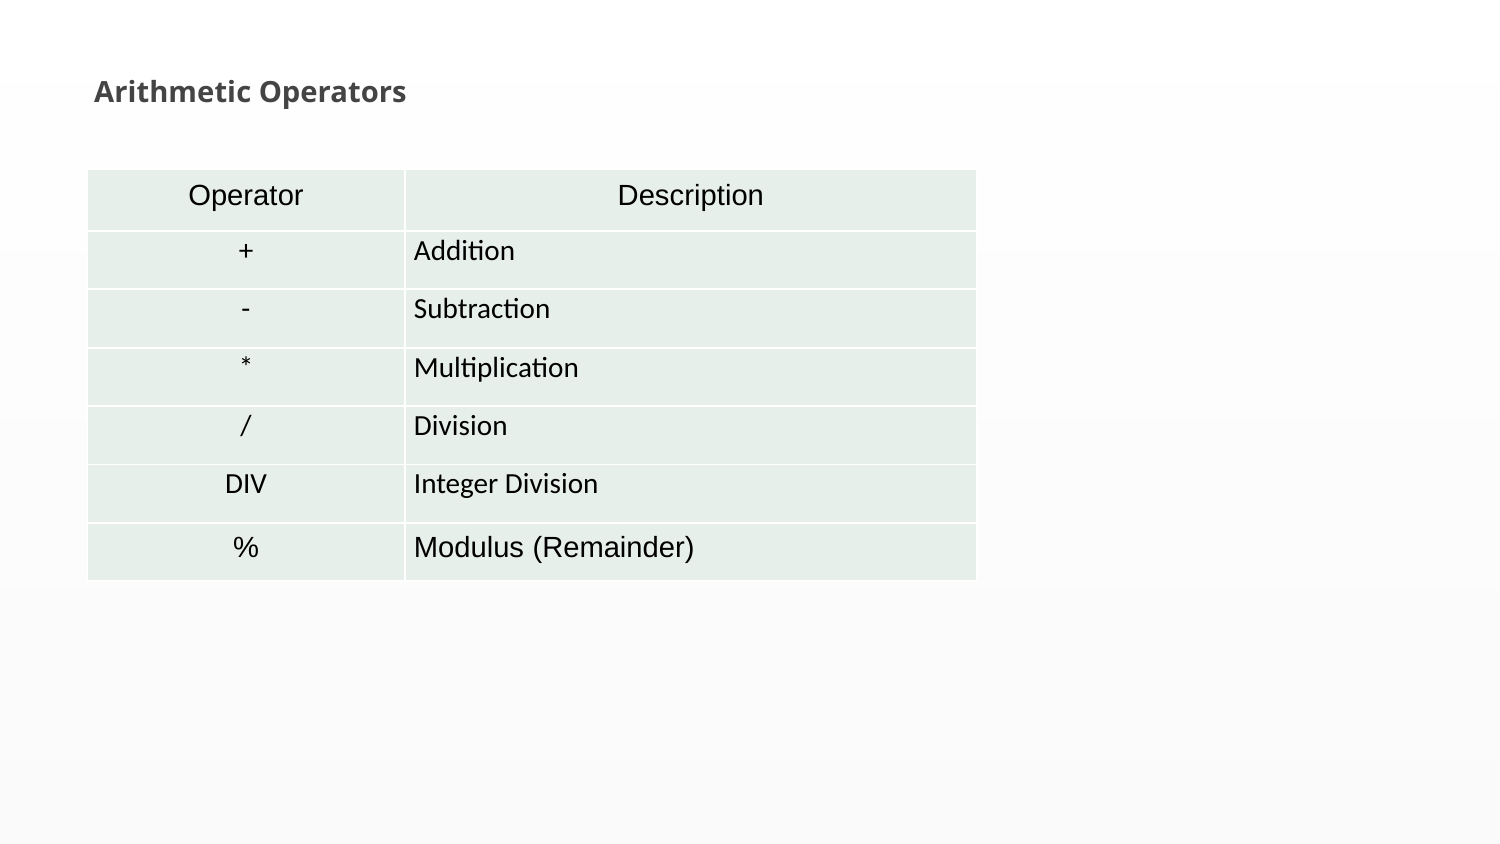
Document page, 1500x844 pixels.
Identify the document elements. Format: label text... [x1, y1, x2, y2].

table_cell Subtraction [406, 290, 976, 347]
table_cell / [88, 407, 404, 464]
table_cell * [88, 349, 404, 405]
table_cell Modulus (Remainder) [406, 524, 976, 580]
table_header Description [406, 170, 976, 230]
table_cell % [88, 524, 404, 580]
table_cell Integer Division [406, 465, 976, 522]
table_cell + [88, 232, 404, 288]
text_box Arithmetic Operators [83, 60, 443, 109]
table_cell - [88, 290, 404, 347]
table_cell Addition [406, 232, 976, 288]
table_header Operator [88, 170, 404, 230]
table_cell DIV [88, 465, 404, 522]
table_cell Multiplication [406, 349, 976, 405]
table_cell Division [406, 407, 976, 464]
